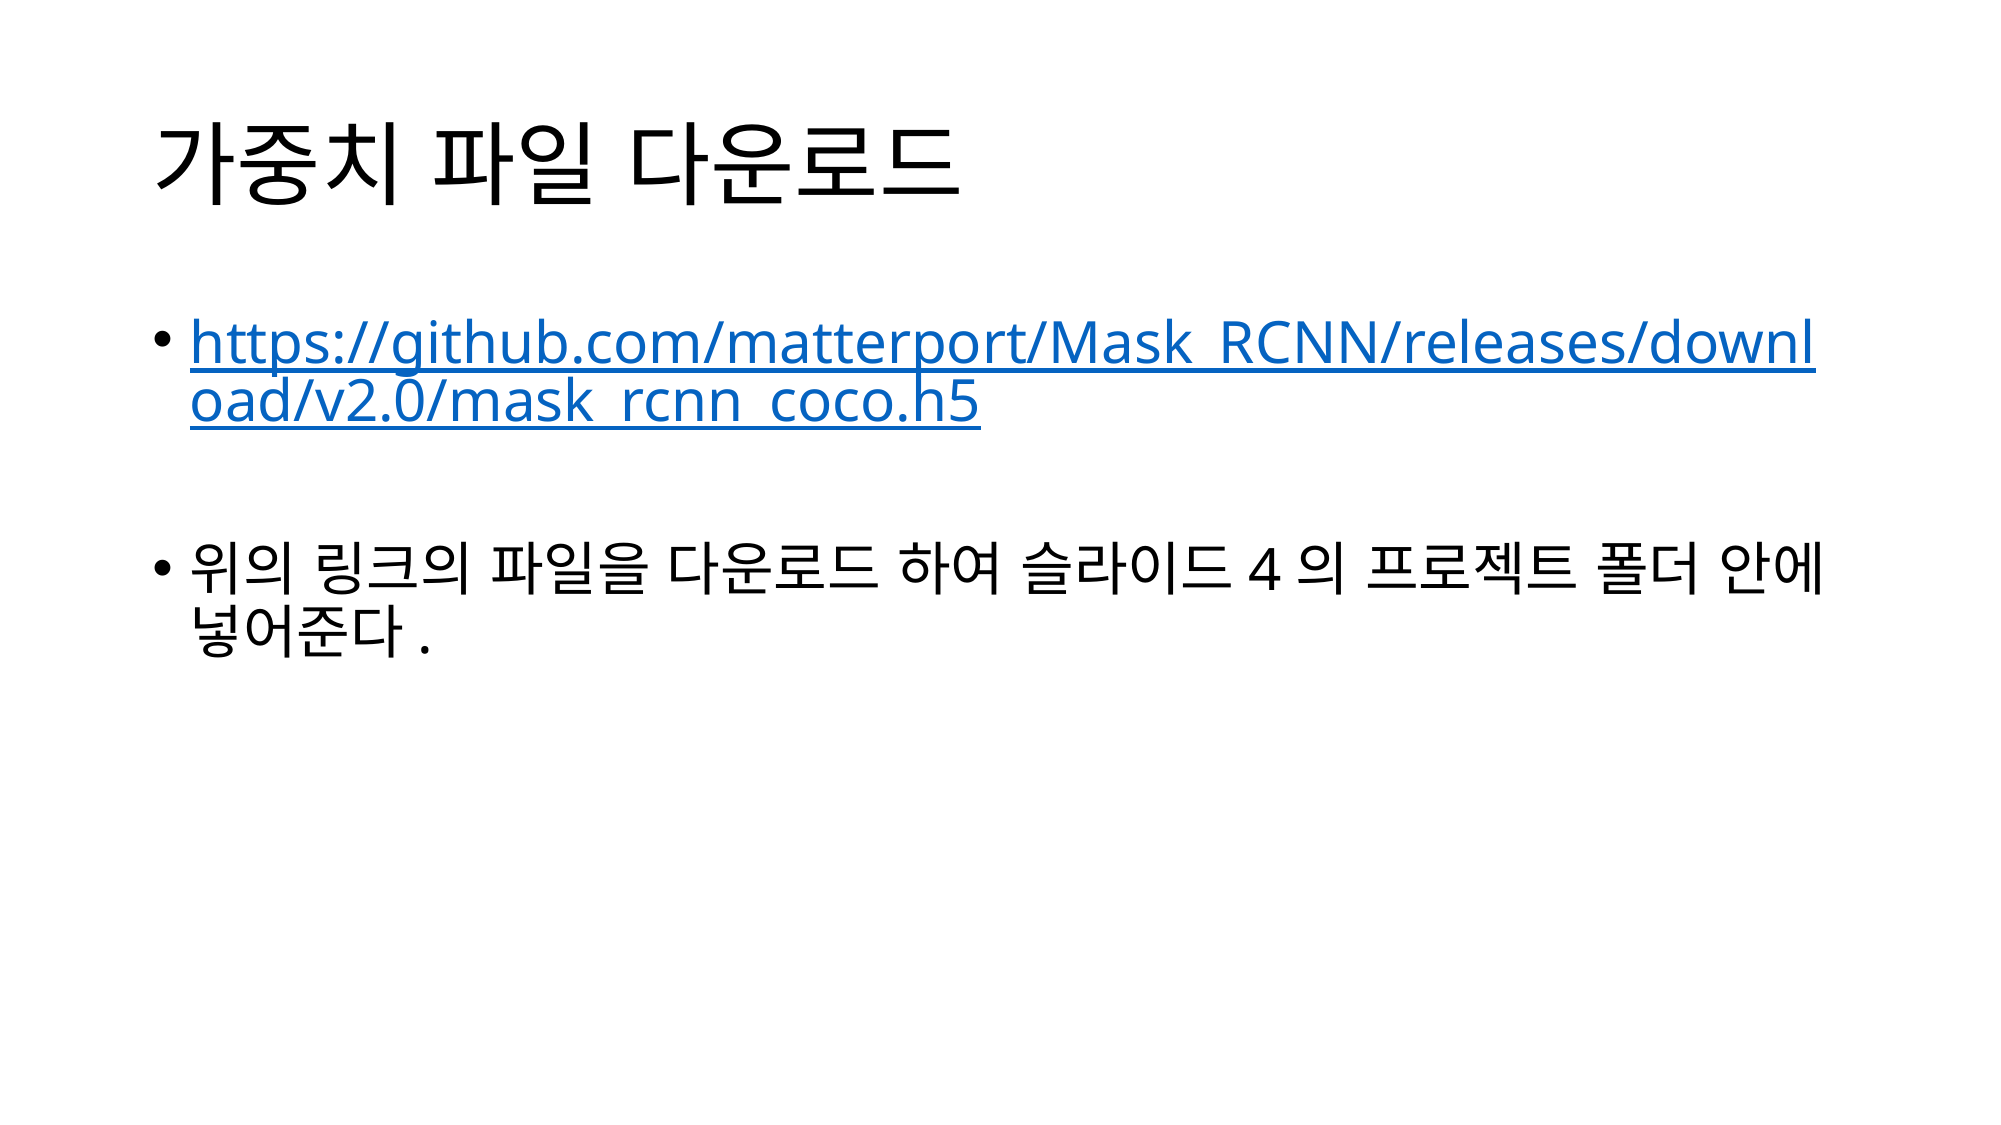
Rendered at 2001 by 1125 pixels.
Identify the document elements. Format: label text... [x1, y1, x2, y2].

list https://github.com/matterport/Mask_RCNN/releases/download/v2.0/mask_rcnn_coco.h5 위의 링크의 파일을 다운로드 하여 슬라이드4의 프로젝트 폴더 안에 넣어준다. [137, 299, 1863, 1014]
title 가중치 파일 다운로드 [137, 59, 1863, 278]
